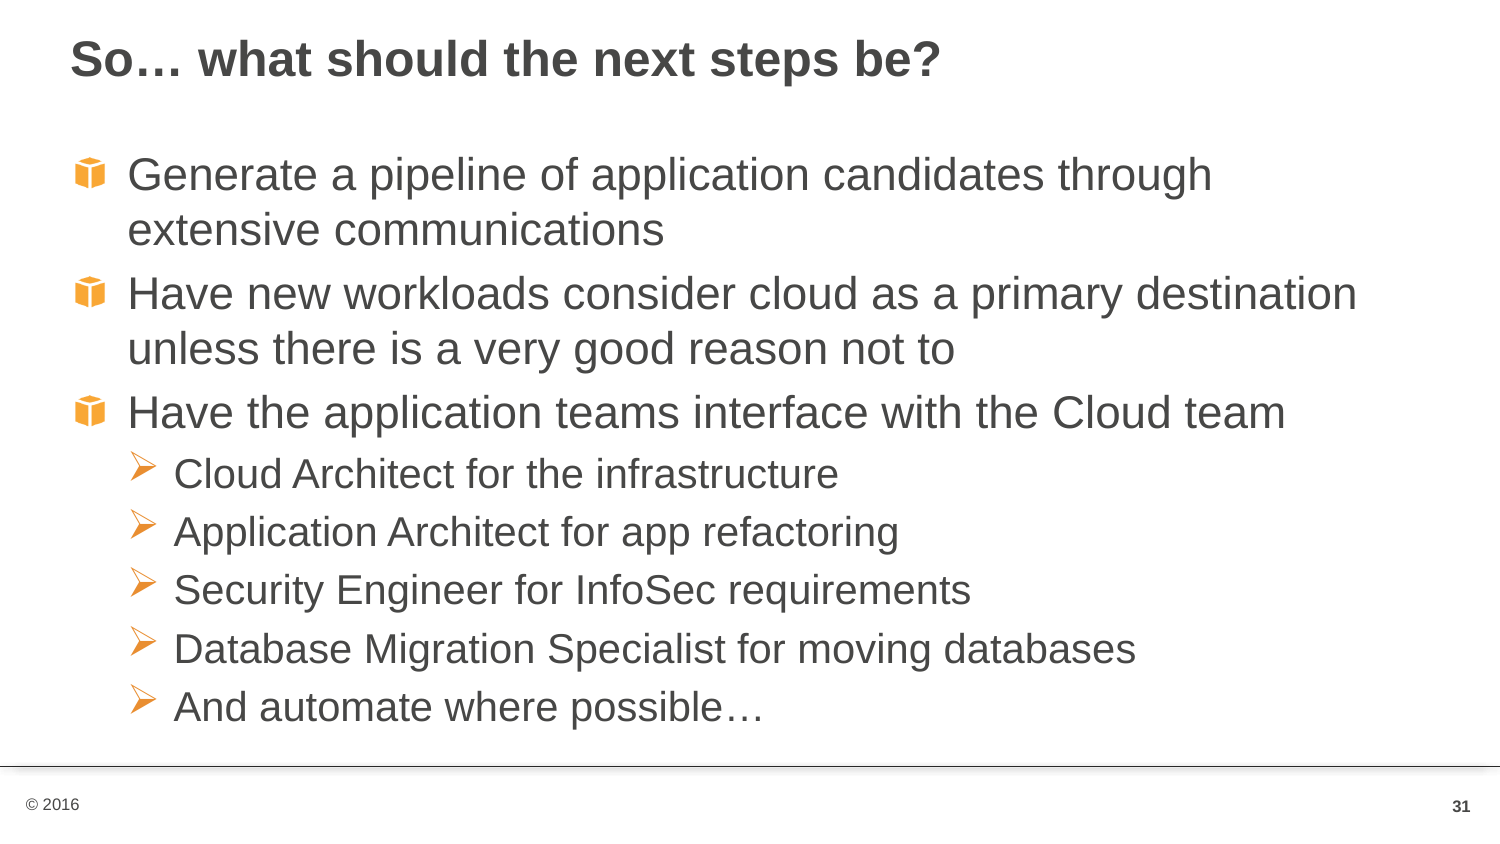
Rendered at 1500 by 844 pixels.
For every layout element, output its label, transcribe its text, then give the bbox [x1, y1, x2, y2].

picture [71, 152, 110, 193]
list Generate a pipeline of application candidates through extensive communications Have new workloads consider cloud as a primary destination unless there is a very good reason not to Have the application teams interface with the Cloud team Cloud Architect for the infrastructure Application Architect for app refactoring Security Engineer for InfoSec requirements Database Migration Specialist for moving databases And automate where possible… [55, 137, 1402, 763]
picture [71, 271, 110, 312]
title So… what should the next steps be? [55, 18, 1402, 130]
picture [71, 390, 110, 431]
